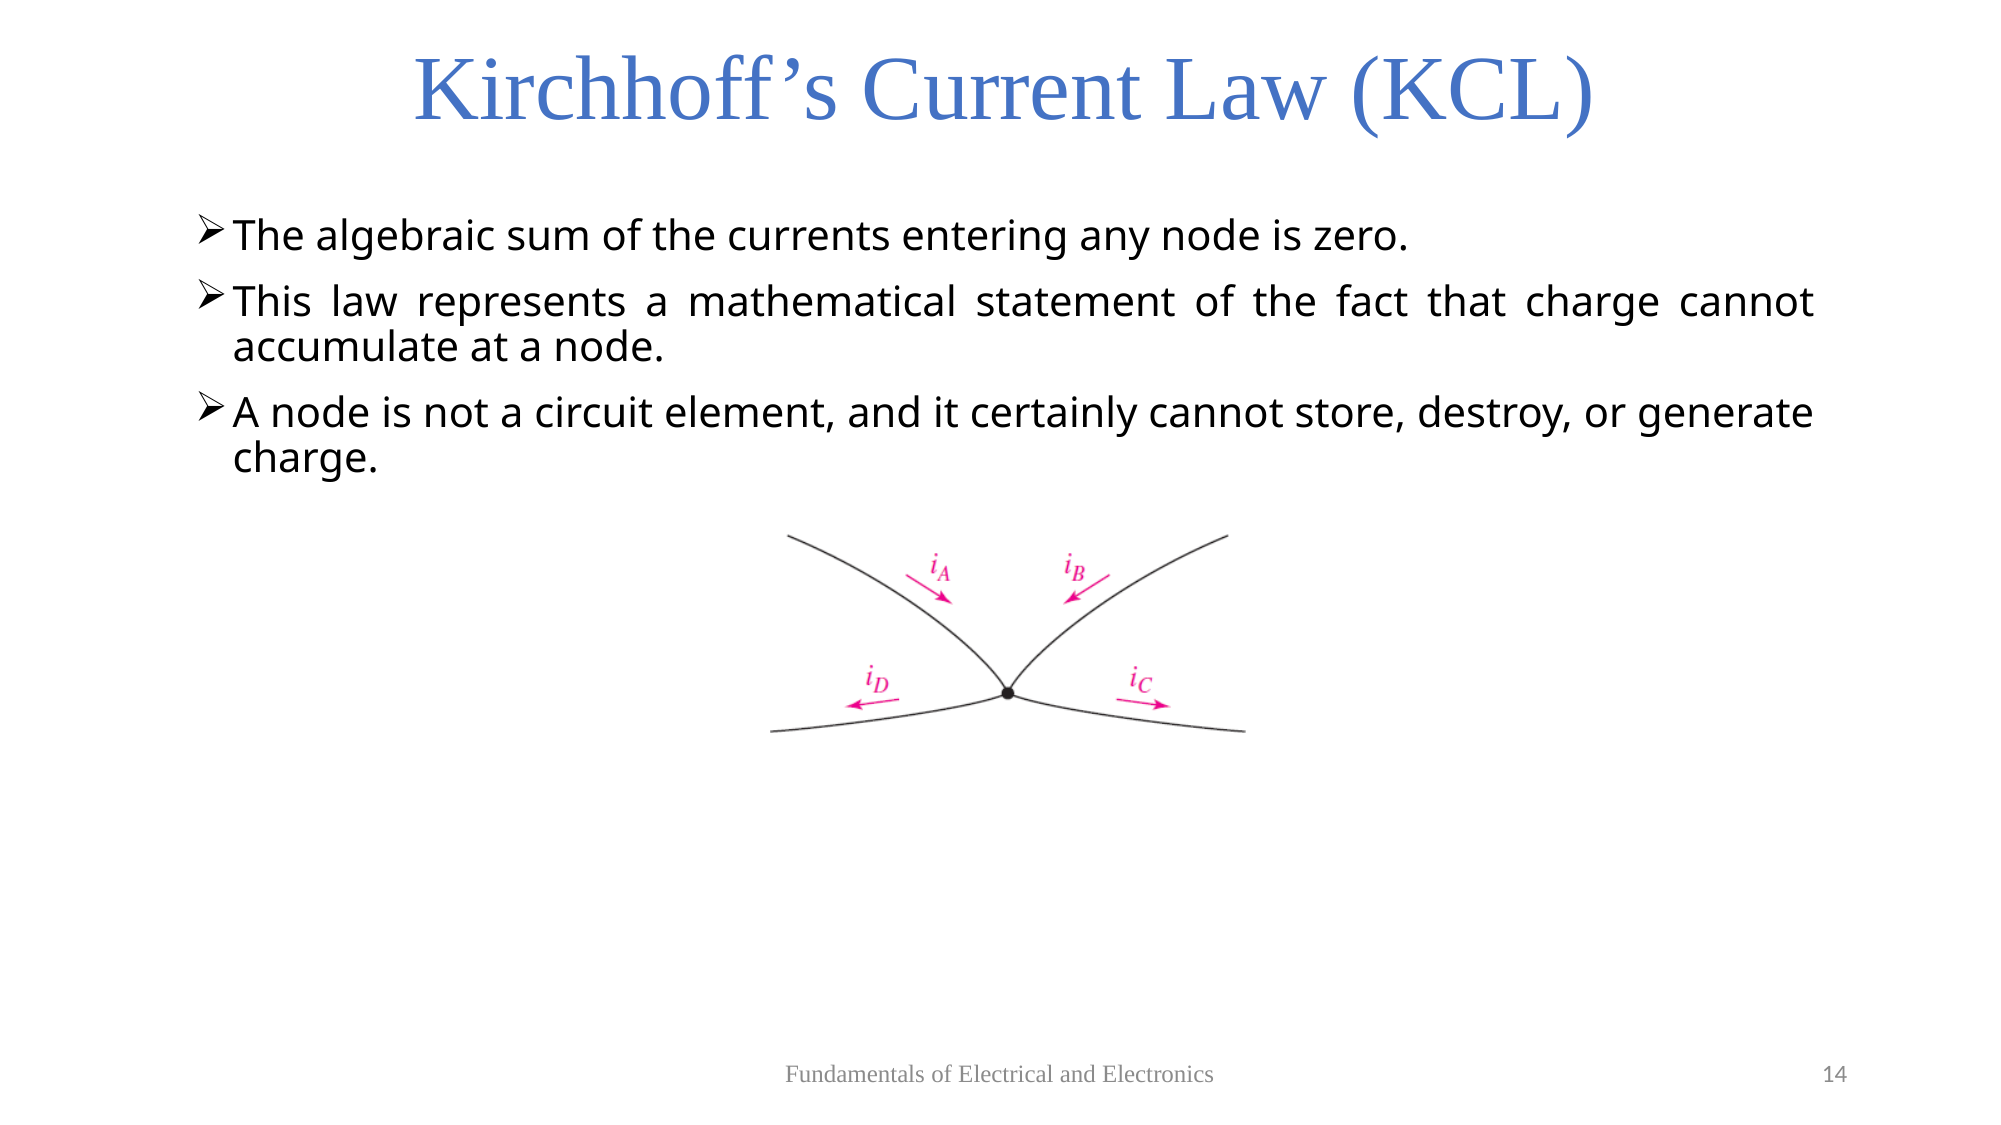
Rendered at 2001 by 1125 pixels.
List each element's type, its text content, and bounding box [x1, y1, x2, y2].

footer Fundamentals of Electrical and Electronics [662, 1042, 1338, 1103]
title Kirchhoff’s Current Law (KCL) [180, 27, 1830, 154]
slide_number 14 [1412, 1042, 1863, 1103]
picture [744, 483, 1256, 748]
